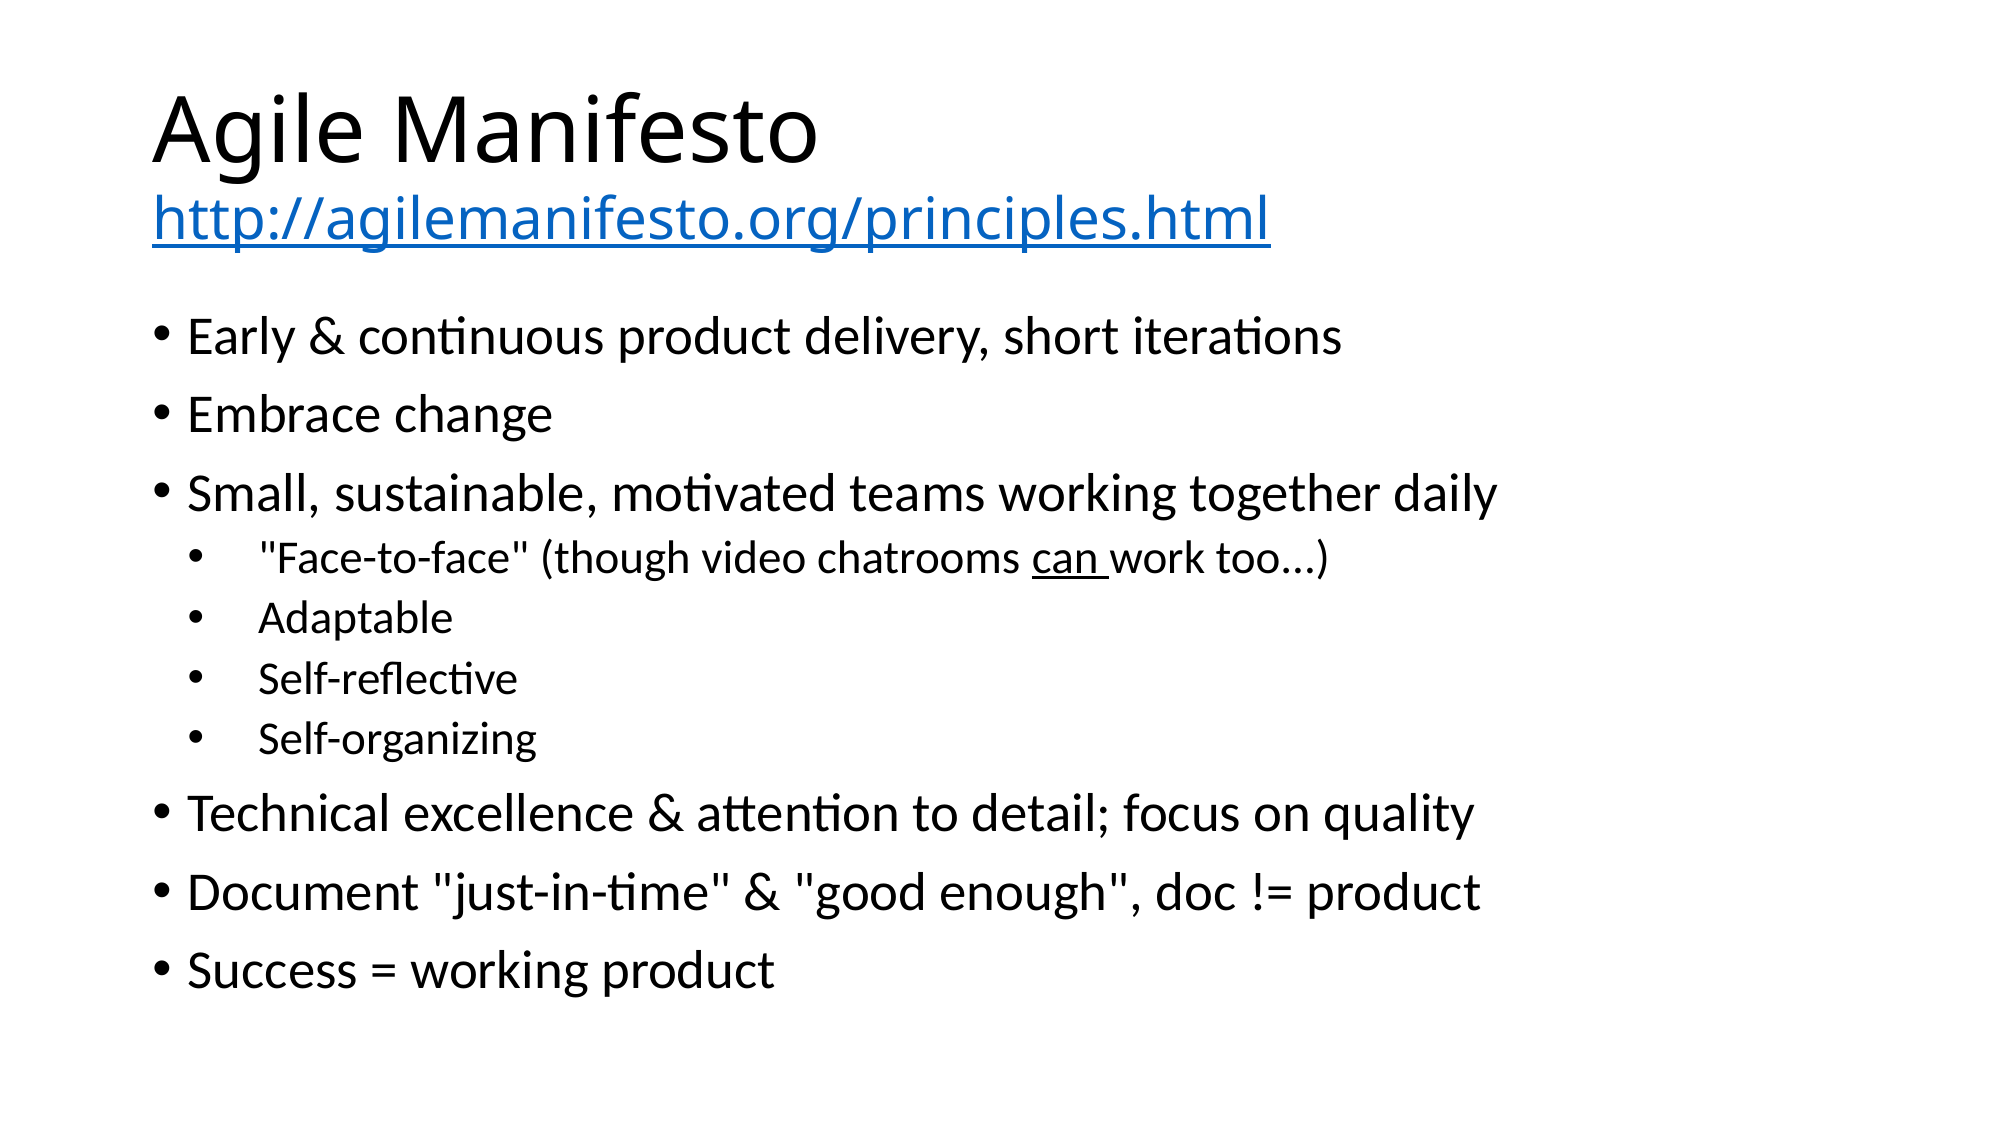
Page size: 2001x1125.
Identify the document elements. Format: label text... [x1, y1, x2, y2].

list Early & continuous product delivery, short iterations Embrace change Small, sustainable, motivated teams working together daily "Face-to-face" (though video chatrooms can work too...) Adaptable Self-reflective Self-organizing Technical excellence & attention to detail; focus on quality Document "just-in-time" & "good enough", doc != product Success = working product [137, 299, 1863, 1014]
title Agile Manifesto http://agilemanifesto.org/principles.html [137, 59, 1863, 278]
